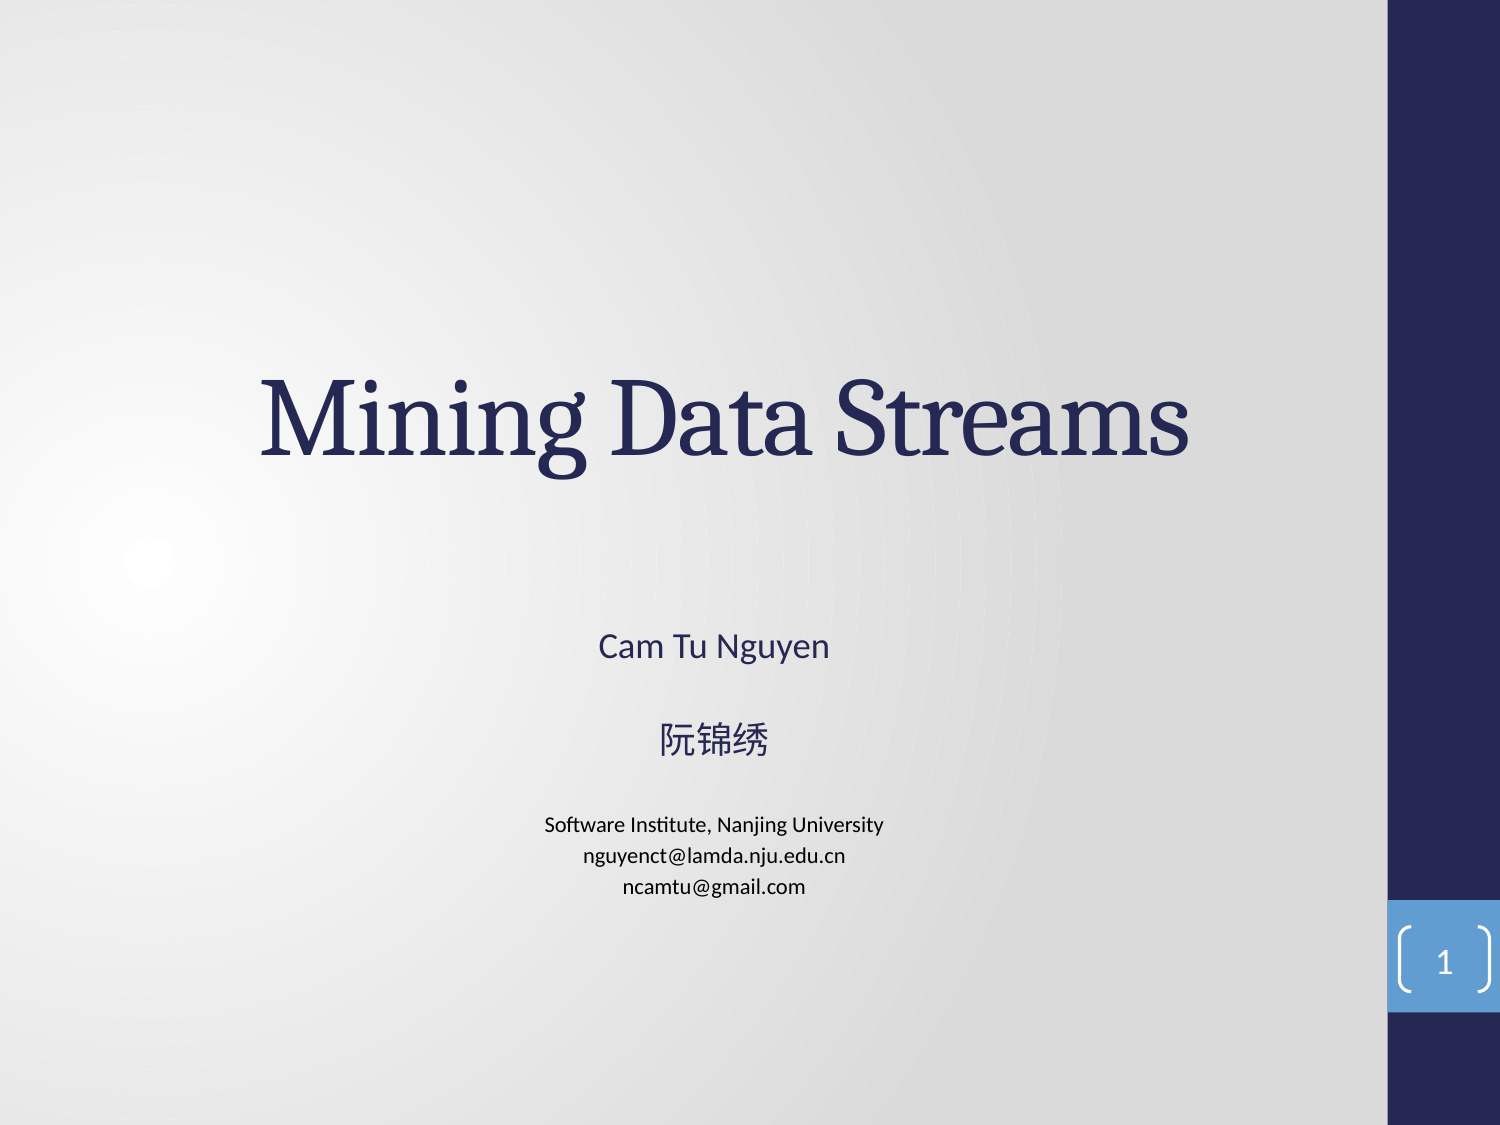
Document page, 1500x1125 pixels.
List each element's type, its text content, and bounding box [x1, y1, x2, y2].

subtitle Cam Tu Nguyen 阮锦绣 Software Institute, Nanjing University nguyenct@lamda.nju.edu.cn ncamtu@gmail.com [184, 614, 1245, 910]
slide_number 1 [1397, 925, 1492, 994]
title Mining Data Streams [81, 127, 1370, 486]
